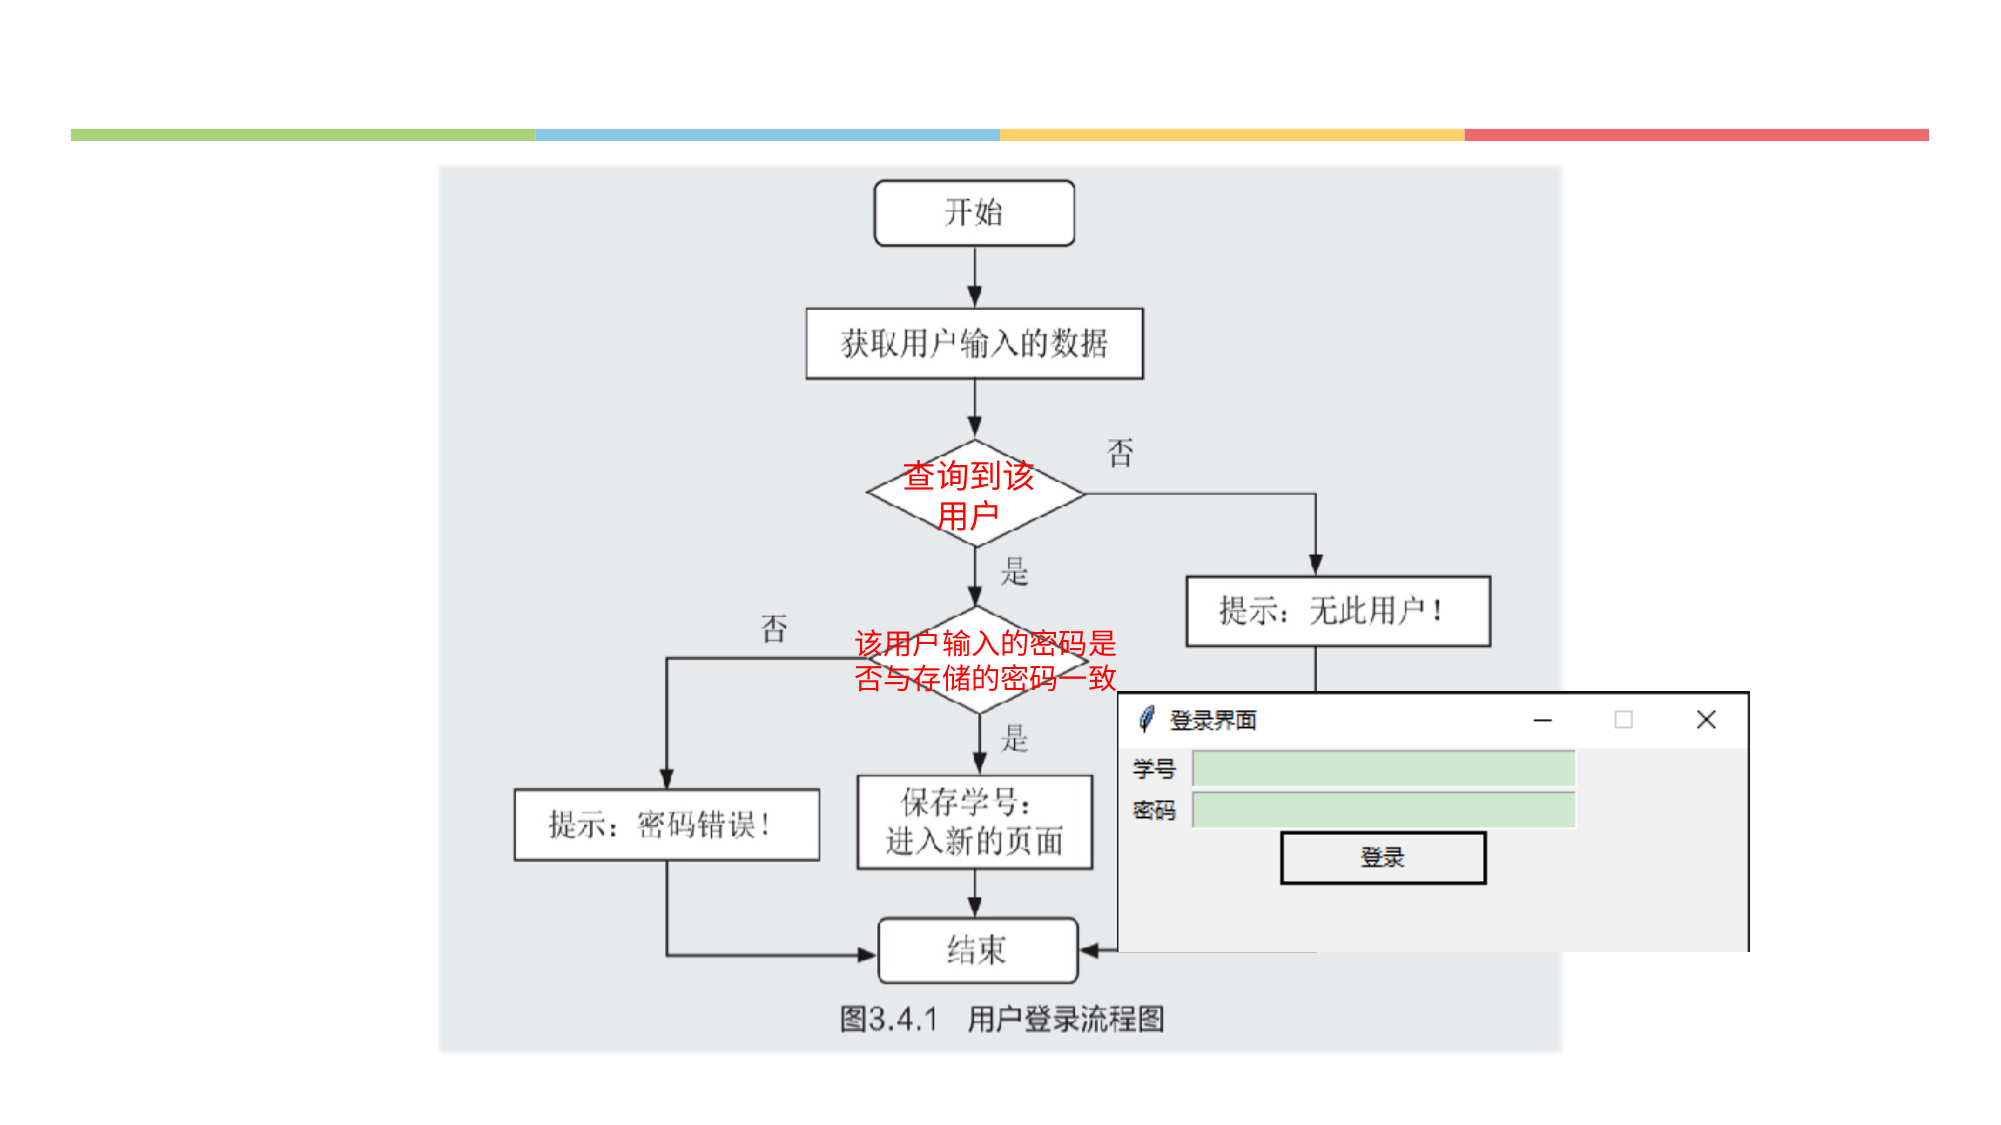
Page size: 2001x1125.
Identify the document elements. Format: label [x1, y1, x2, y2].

picture [434, 162, 1750, 1058]
